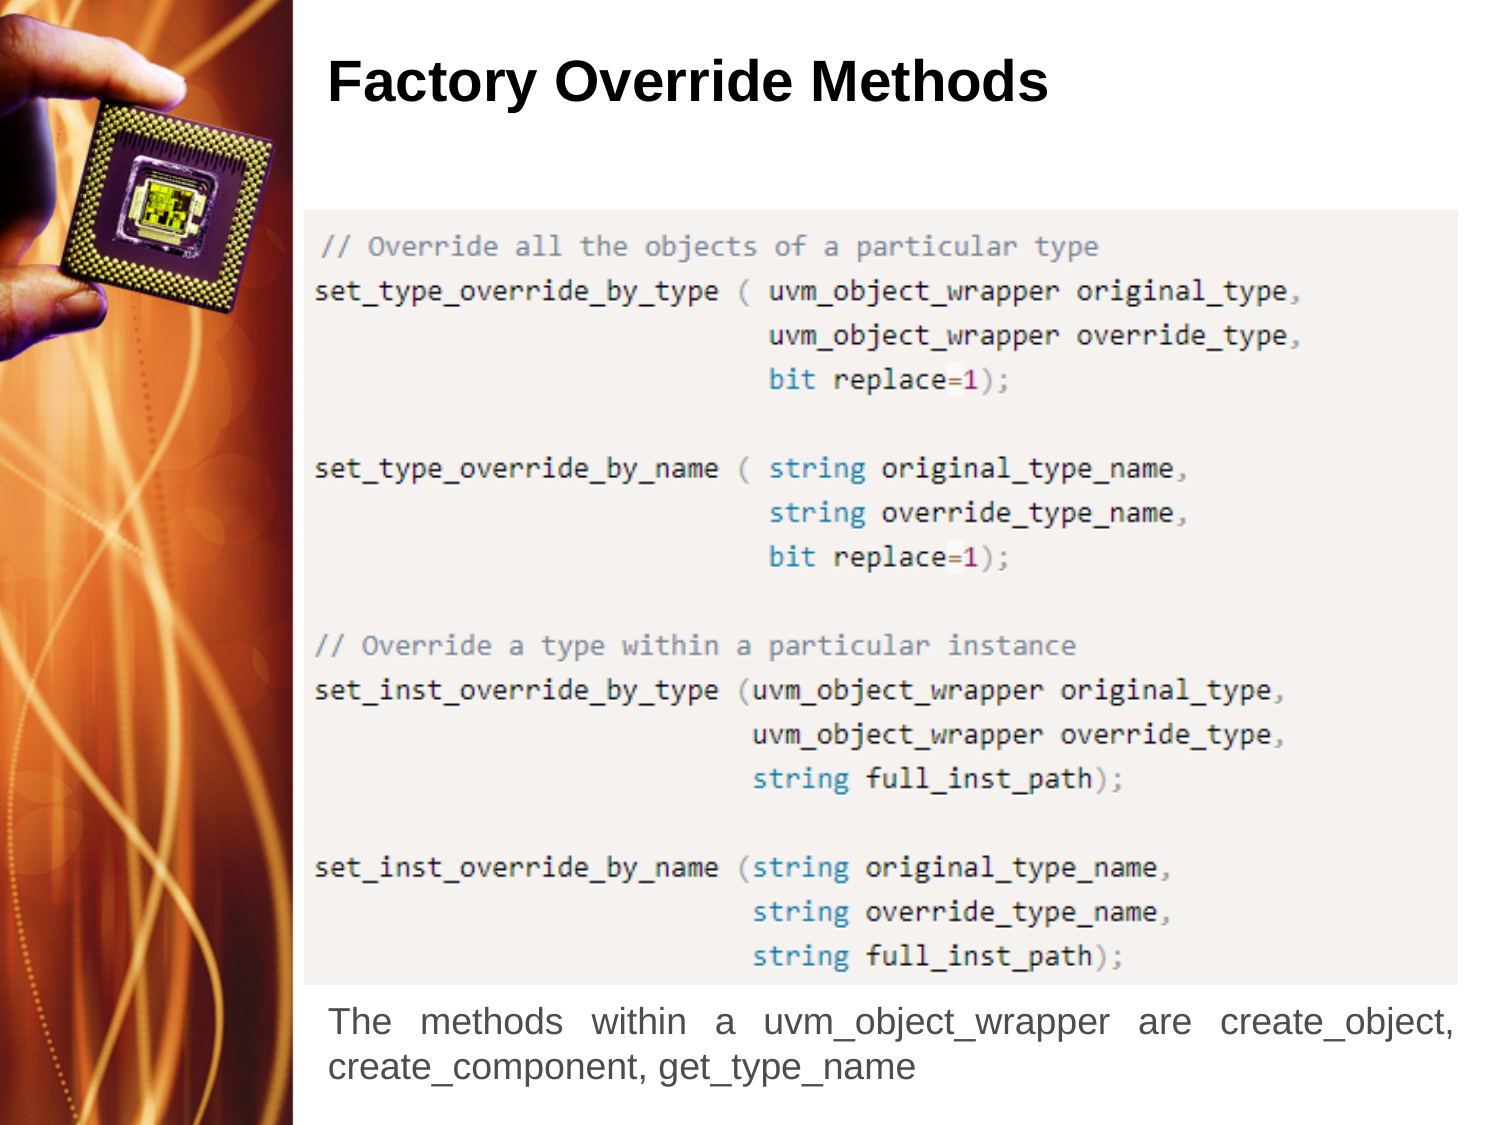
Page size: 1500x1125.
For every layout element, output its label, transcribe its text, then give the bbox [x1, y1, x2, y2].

list The methods within a uvm_object_wrapper are create_object, create_component, get_type_name [312, 148, 1471, 1107]
picture [0, 0, 1500, 1125]
title Factory Override Methods [312, 18, 1471, 138]
